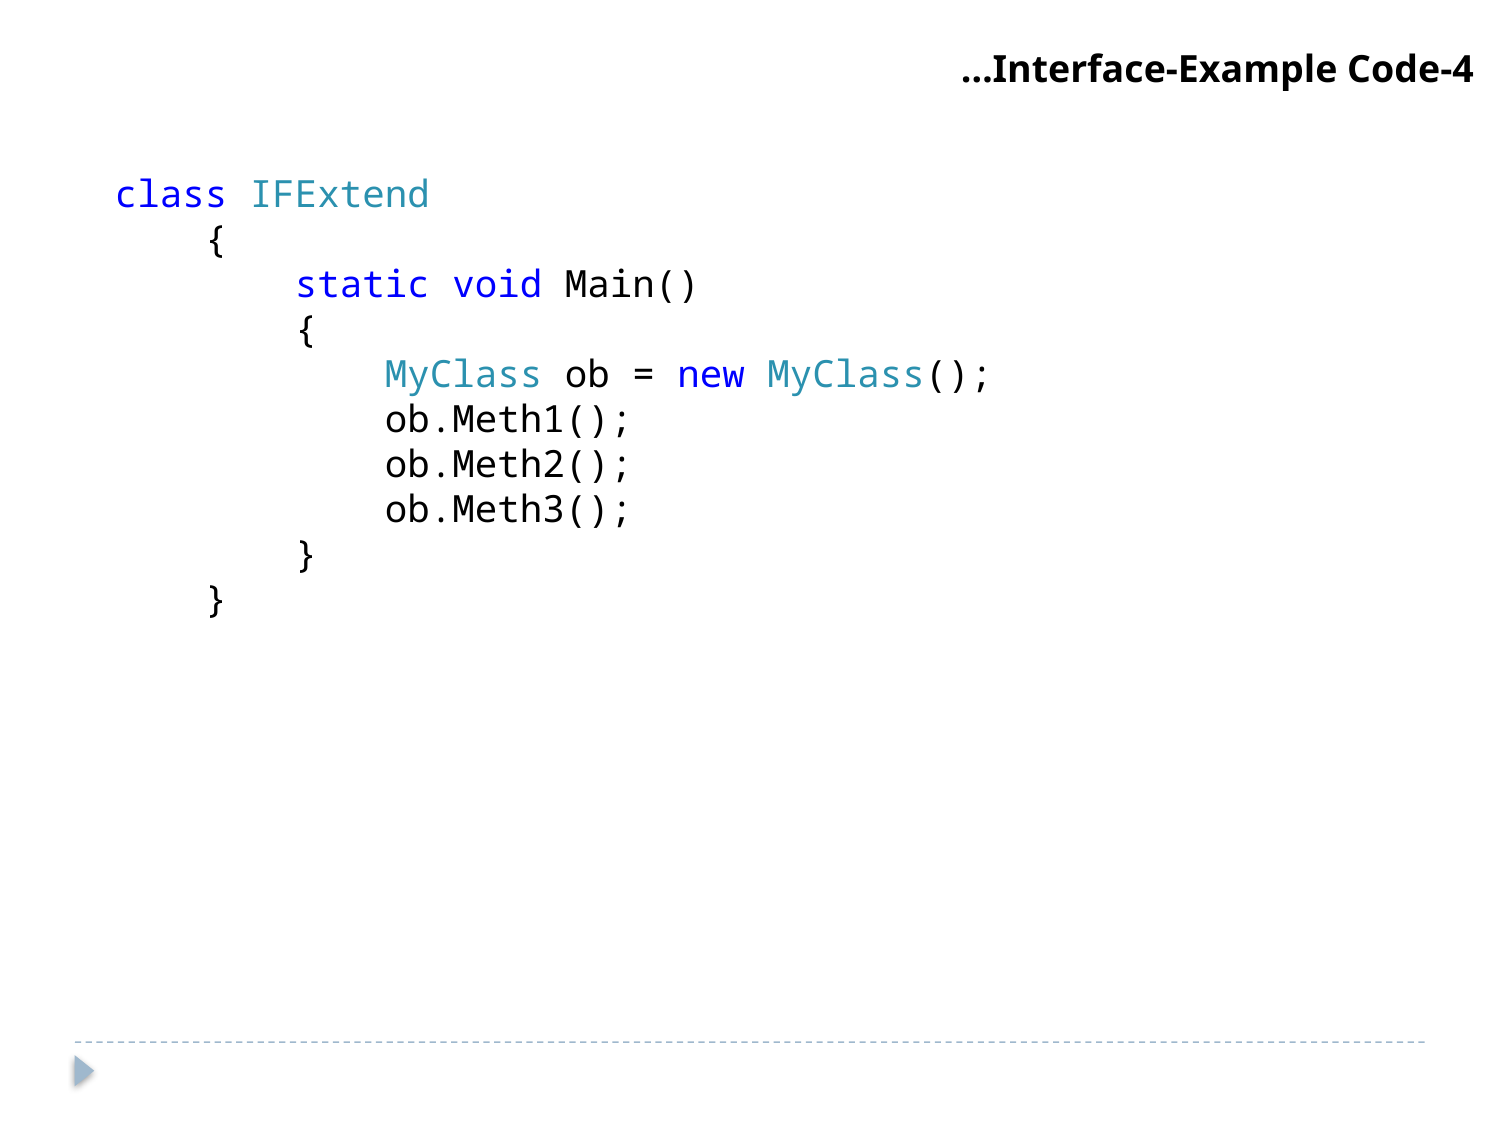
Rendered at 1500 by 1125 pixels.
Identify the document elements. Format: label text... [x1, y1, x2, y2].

text_box …Interface-Example Code-4 [946, 37, 1490, 98]
text_box class IFExtend { static void Main() { MyClass ob = new MyClass(); ob.Meth1(); ob.Meth2(); ob.Meth3(); } } [99, 162, 1125, 628]
